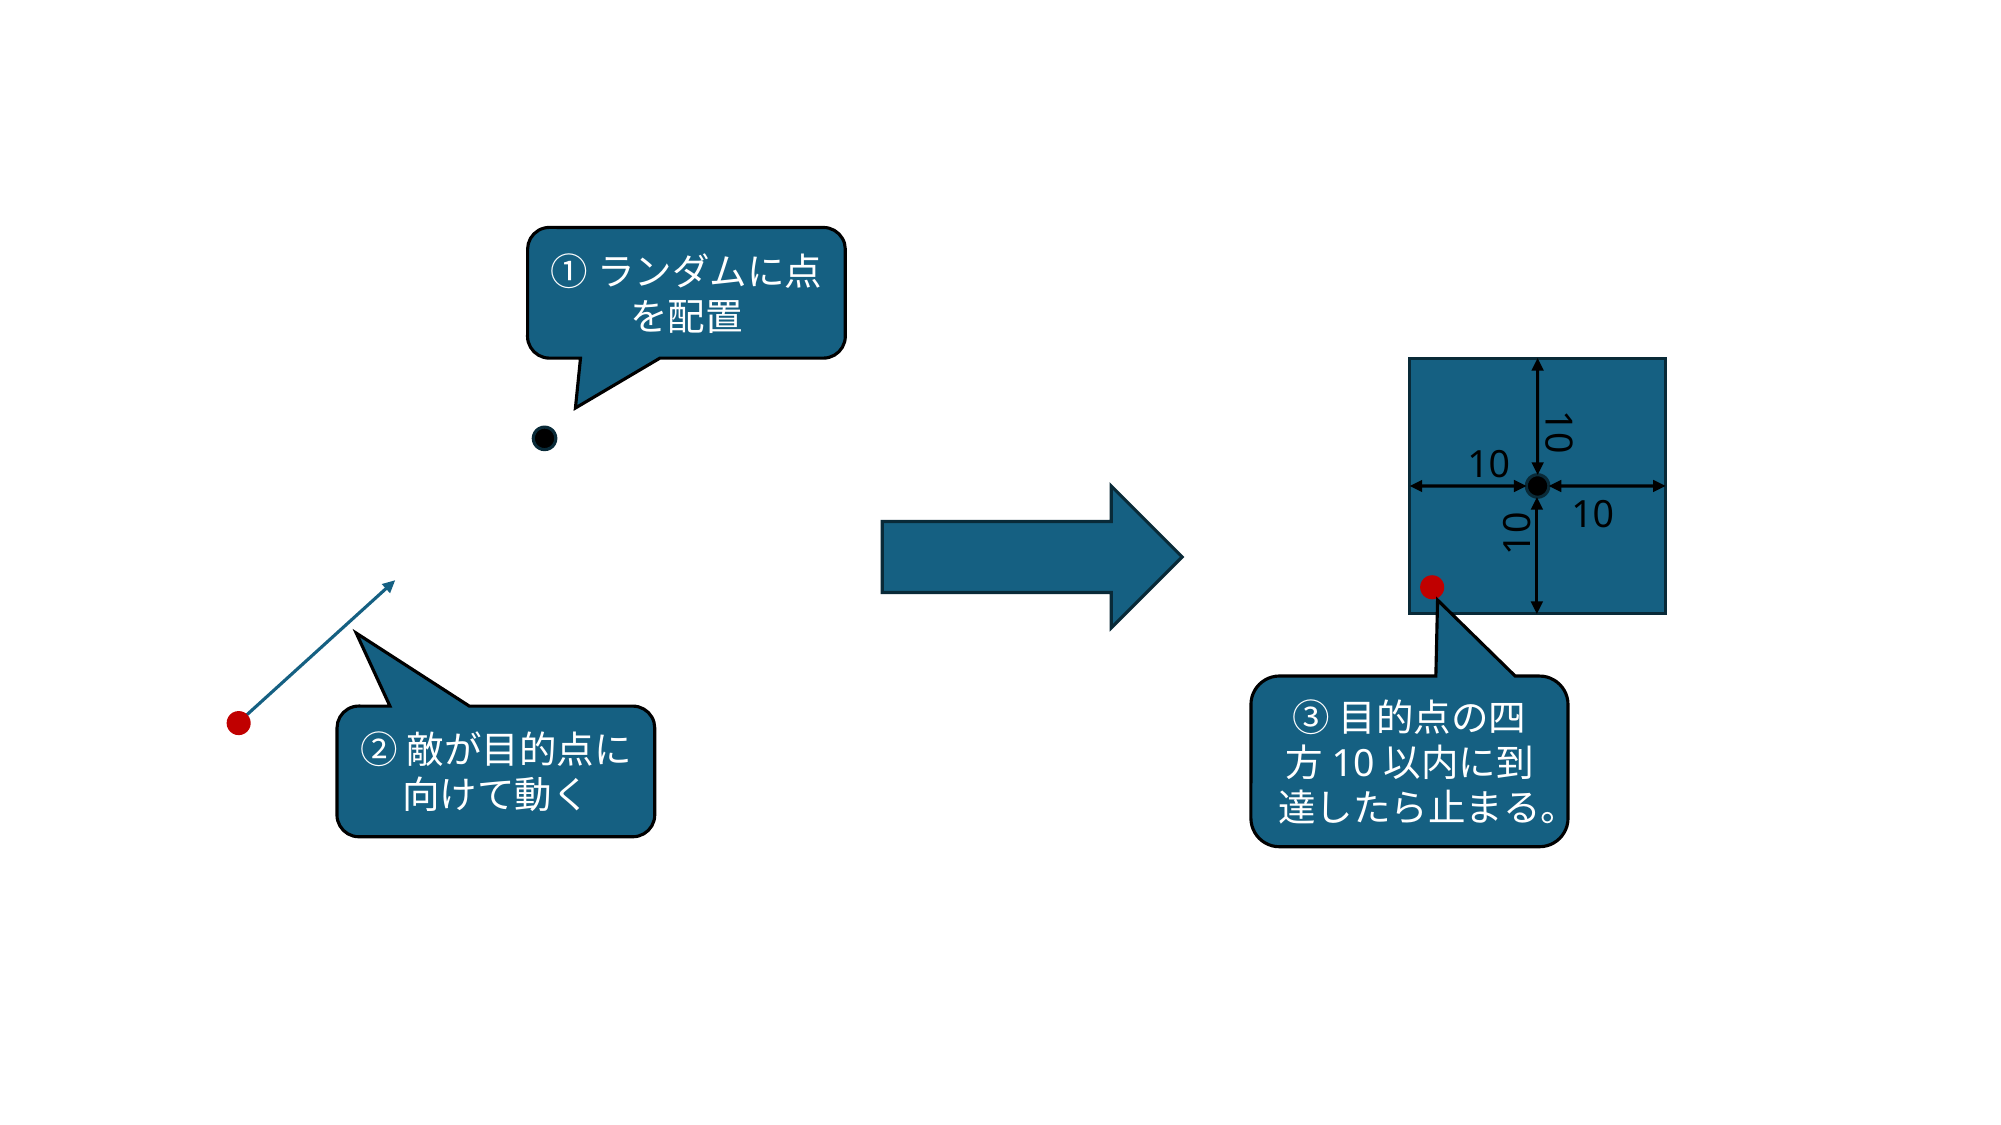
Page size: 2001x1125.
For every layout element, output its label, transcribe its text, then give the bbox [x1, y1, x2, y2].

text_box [238, 579, 396, 723]
text_box [880, 482, 1185, 632]
text_box 10 [1556, 487, 1631, 543]
text_box 10 [1539, 395, 1591, 470]
text_box [1539, 357, 1667, 485]
text_box 10 [1485, 496, 1536, 570]
text_box ➁敵が目的点に向けて動く [335, 656, 657, 839]
text_box [1420, 575, 1445, 600]
text_box 10 [1452, 432, 1527, 485]
text_box 10 [1530, 395, 1537, 470]
text_box [531, 425, 558, 452]
text_box [1408, 357, 1537, 615]
text_box ③目的点の四方10以内に到達したら止まる。 [1249, 596, 1570, 849]
text_box ①ランダムに点を配置 [525, 225, 847, 411]
text_box [226, 711, 251, 736]
text_box 10 [1452, 487, 1527, 493]
text_box 10 [1538, 496, 1545, 570]
text_box [1538, 487, 1667, 615]
text_box [1526, 473, 1551, 497]
